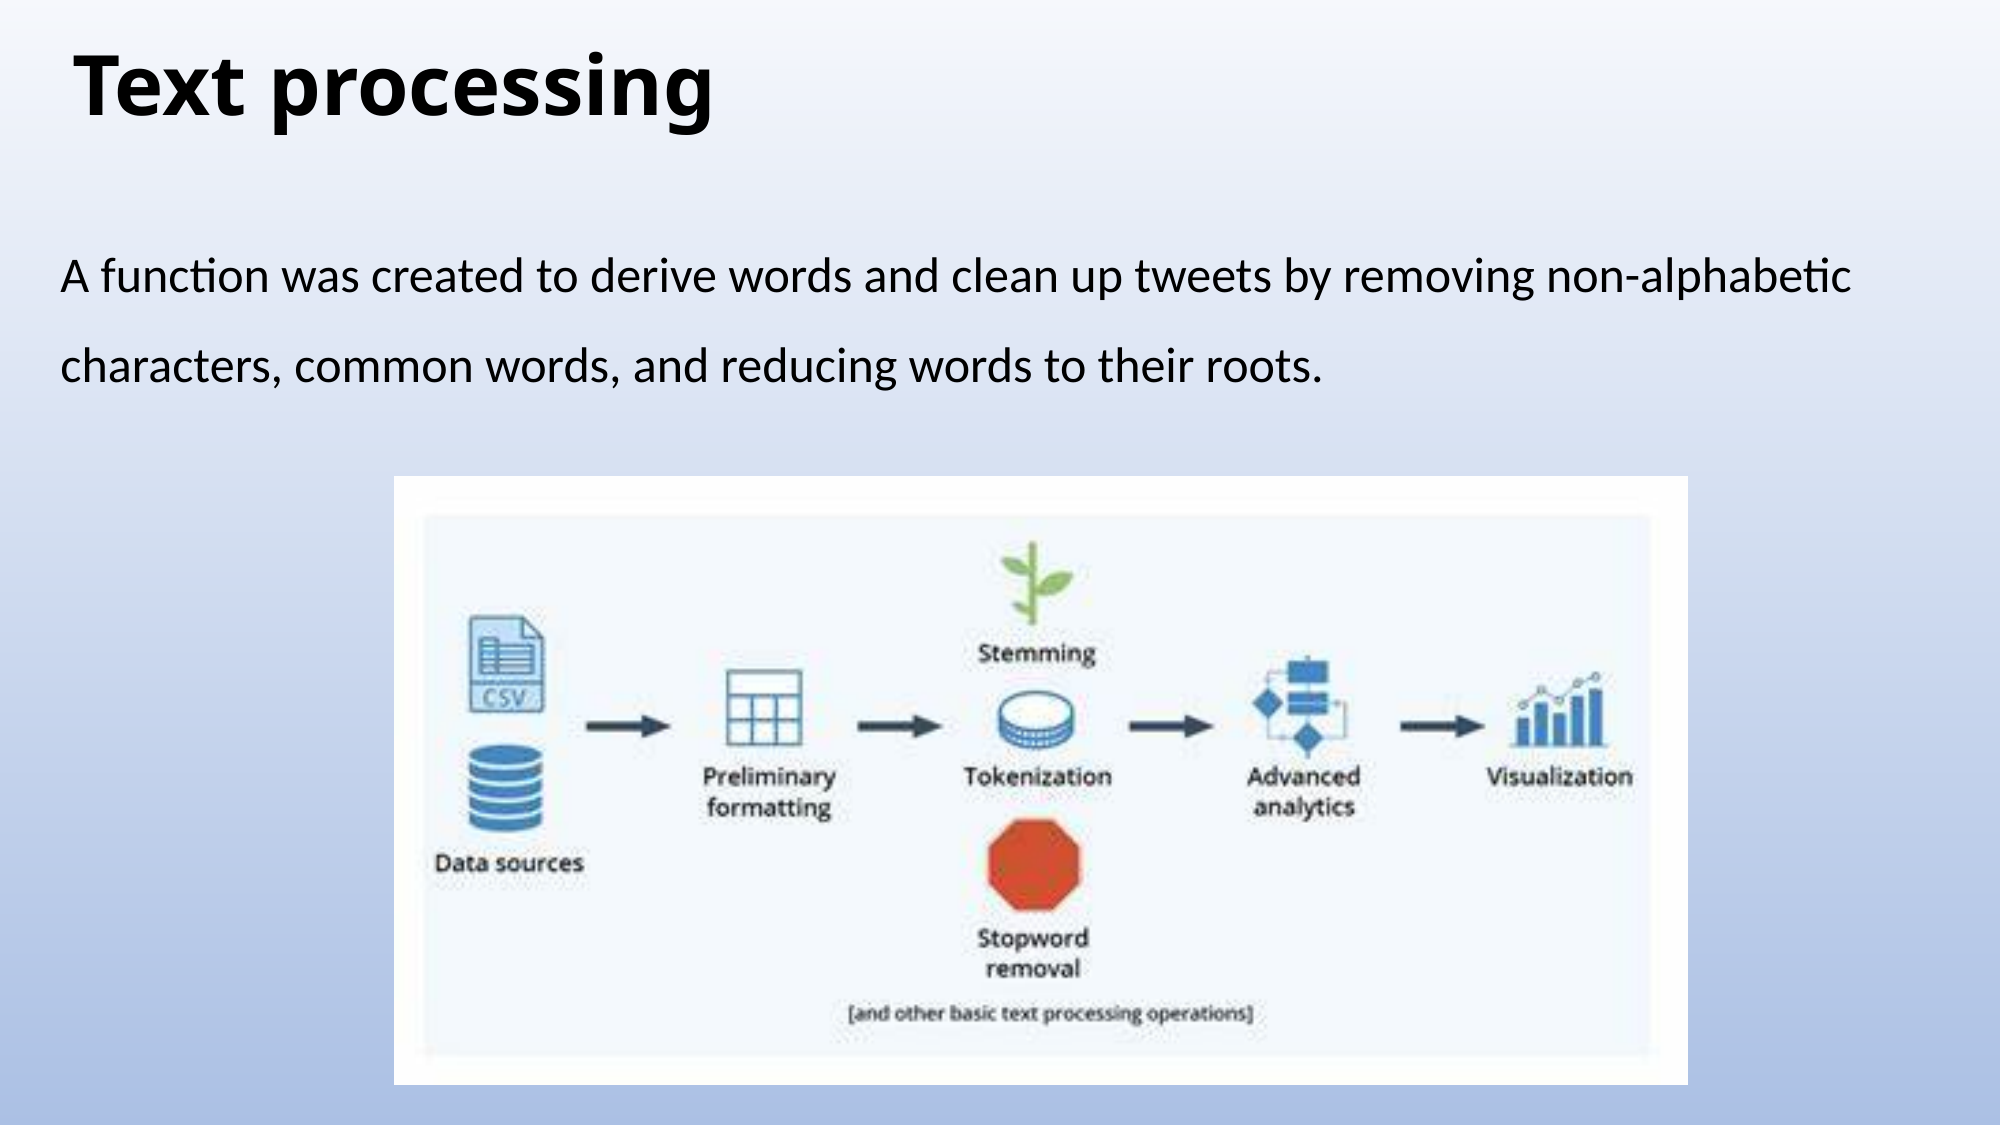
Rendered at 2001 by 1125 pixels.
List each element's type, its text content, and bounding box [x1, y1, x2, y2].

subtitle A function was created to derive words and clean up tweets by removing non-alphabetic characters, common words, and reducing words to their roots. [45, 204, 1883, 477]
picture [394, 476, 1688, 1085]
title Text processing [0, 0, 1031, 141]
